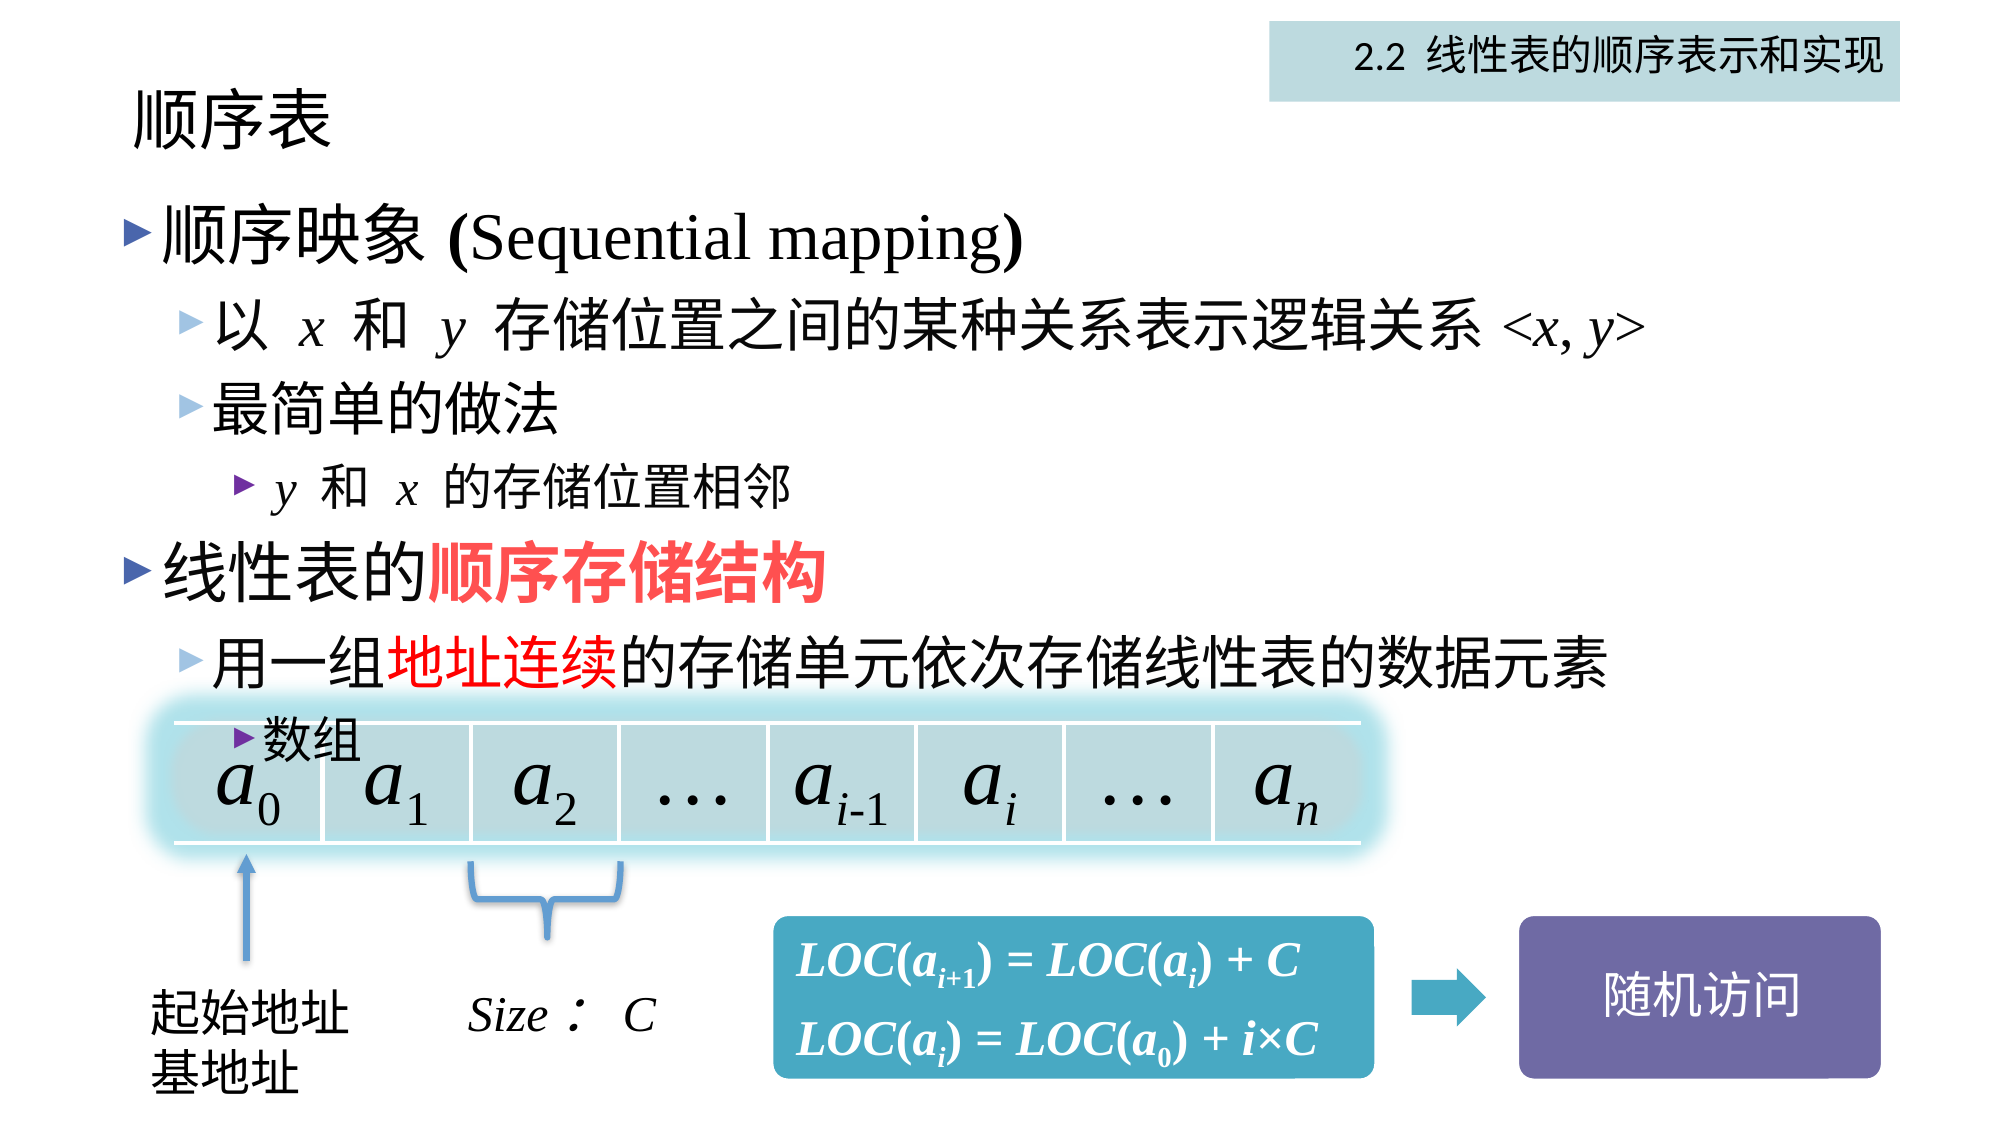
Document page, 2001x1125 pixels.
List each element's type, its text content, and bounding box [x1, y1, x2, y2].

list 2.2 线性表的顺序表示和实现 [1269, 21, 1900, 102]
title 顺序表 [117, 58, 1918, 172]
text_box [135, 853, 392, 1111]
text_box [770, 913, 1961, 1081]
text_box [452, 860, 709, 1051]
list 顺序映象(Sequential mapping) 以 x 和 y 存储位置之间的某种关系表示逻辑关系<x, y> 最简单的做法 y 和 x 的存储位置相邻 线性表的顺序存储结构 用一组地址连续的存储单元依次存储线性表的数据元素 数组 [99, 174, 1900, 1005]
